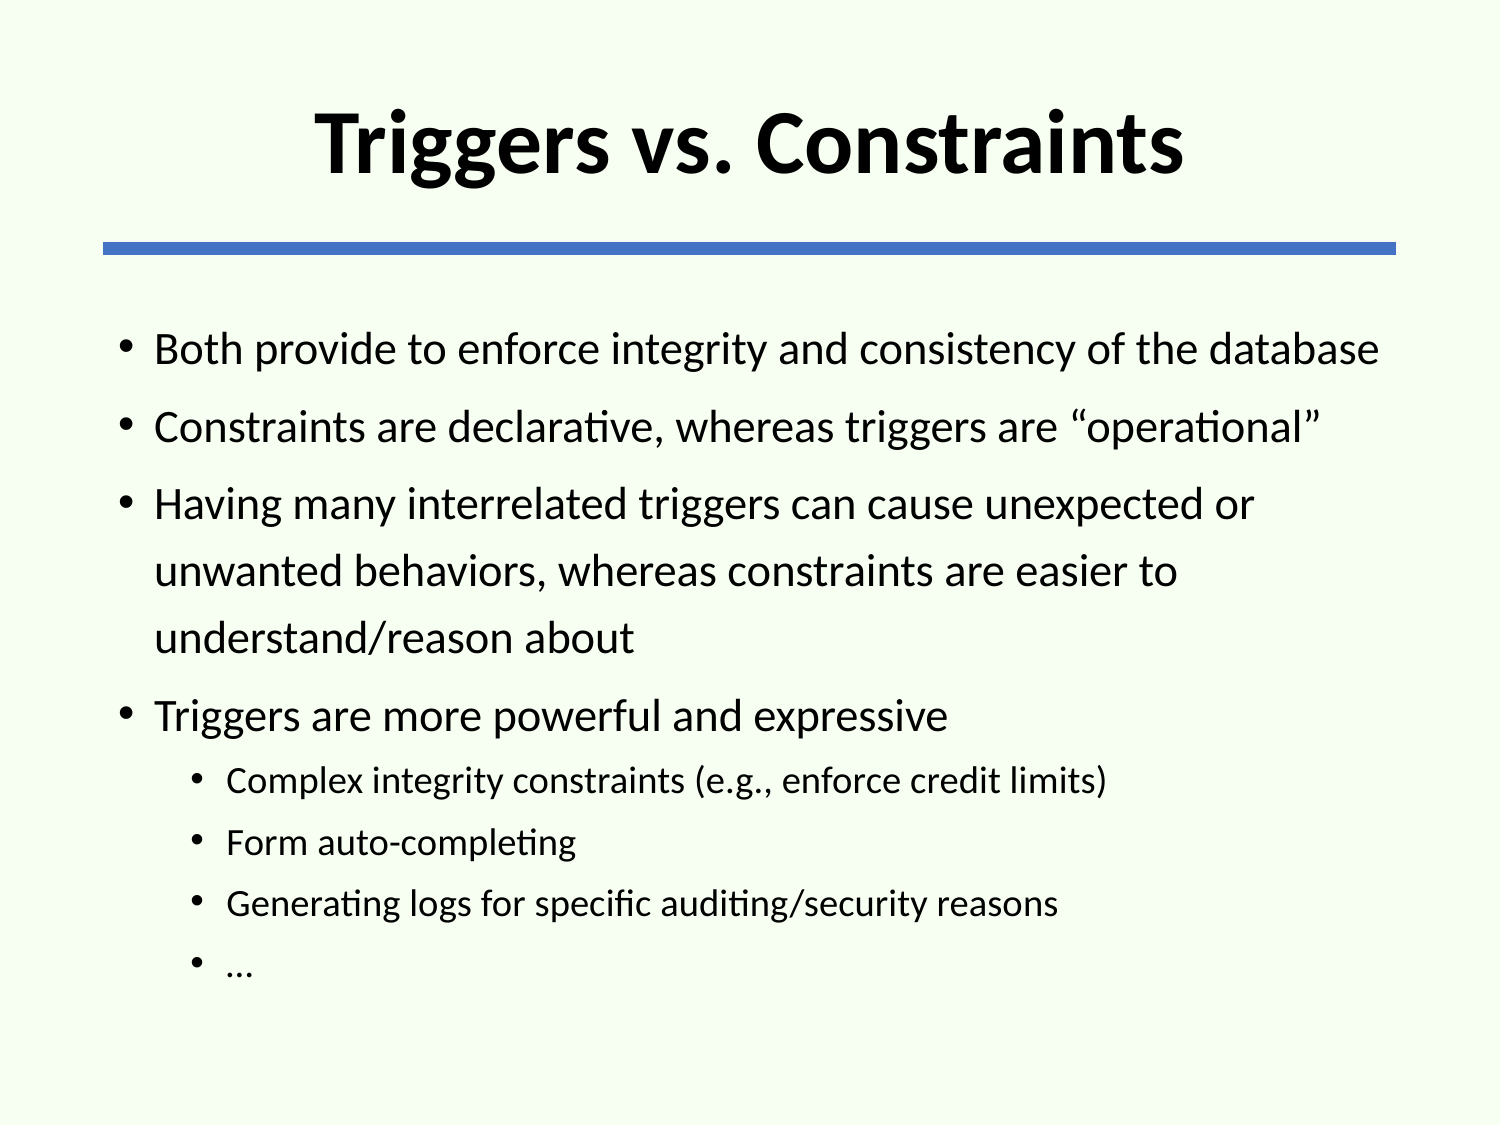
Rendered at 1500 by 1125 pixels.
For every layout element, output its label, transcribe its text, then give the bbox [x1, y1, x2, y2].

title Triggers vs. Constraints [103, 35, 1397, 253]
list Both provide to enforce integrity and consistency of the database Constraints are declarative, whereas triggers are “operational” Having many interrelated triggers can cause unexpected or unwanted behaviors, whereas constraints are easier to understand/reason about Triggers are more powerful and expressive Complex integrity constraints (e.g., enforce credit limits) Form auto-completing Generating logs for specific auditing/security reasons … [103, 299, 1397, 1027]
